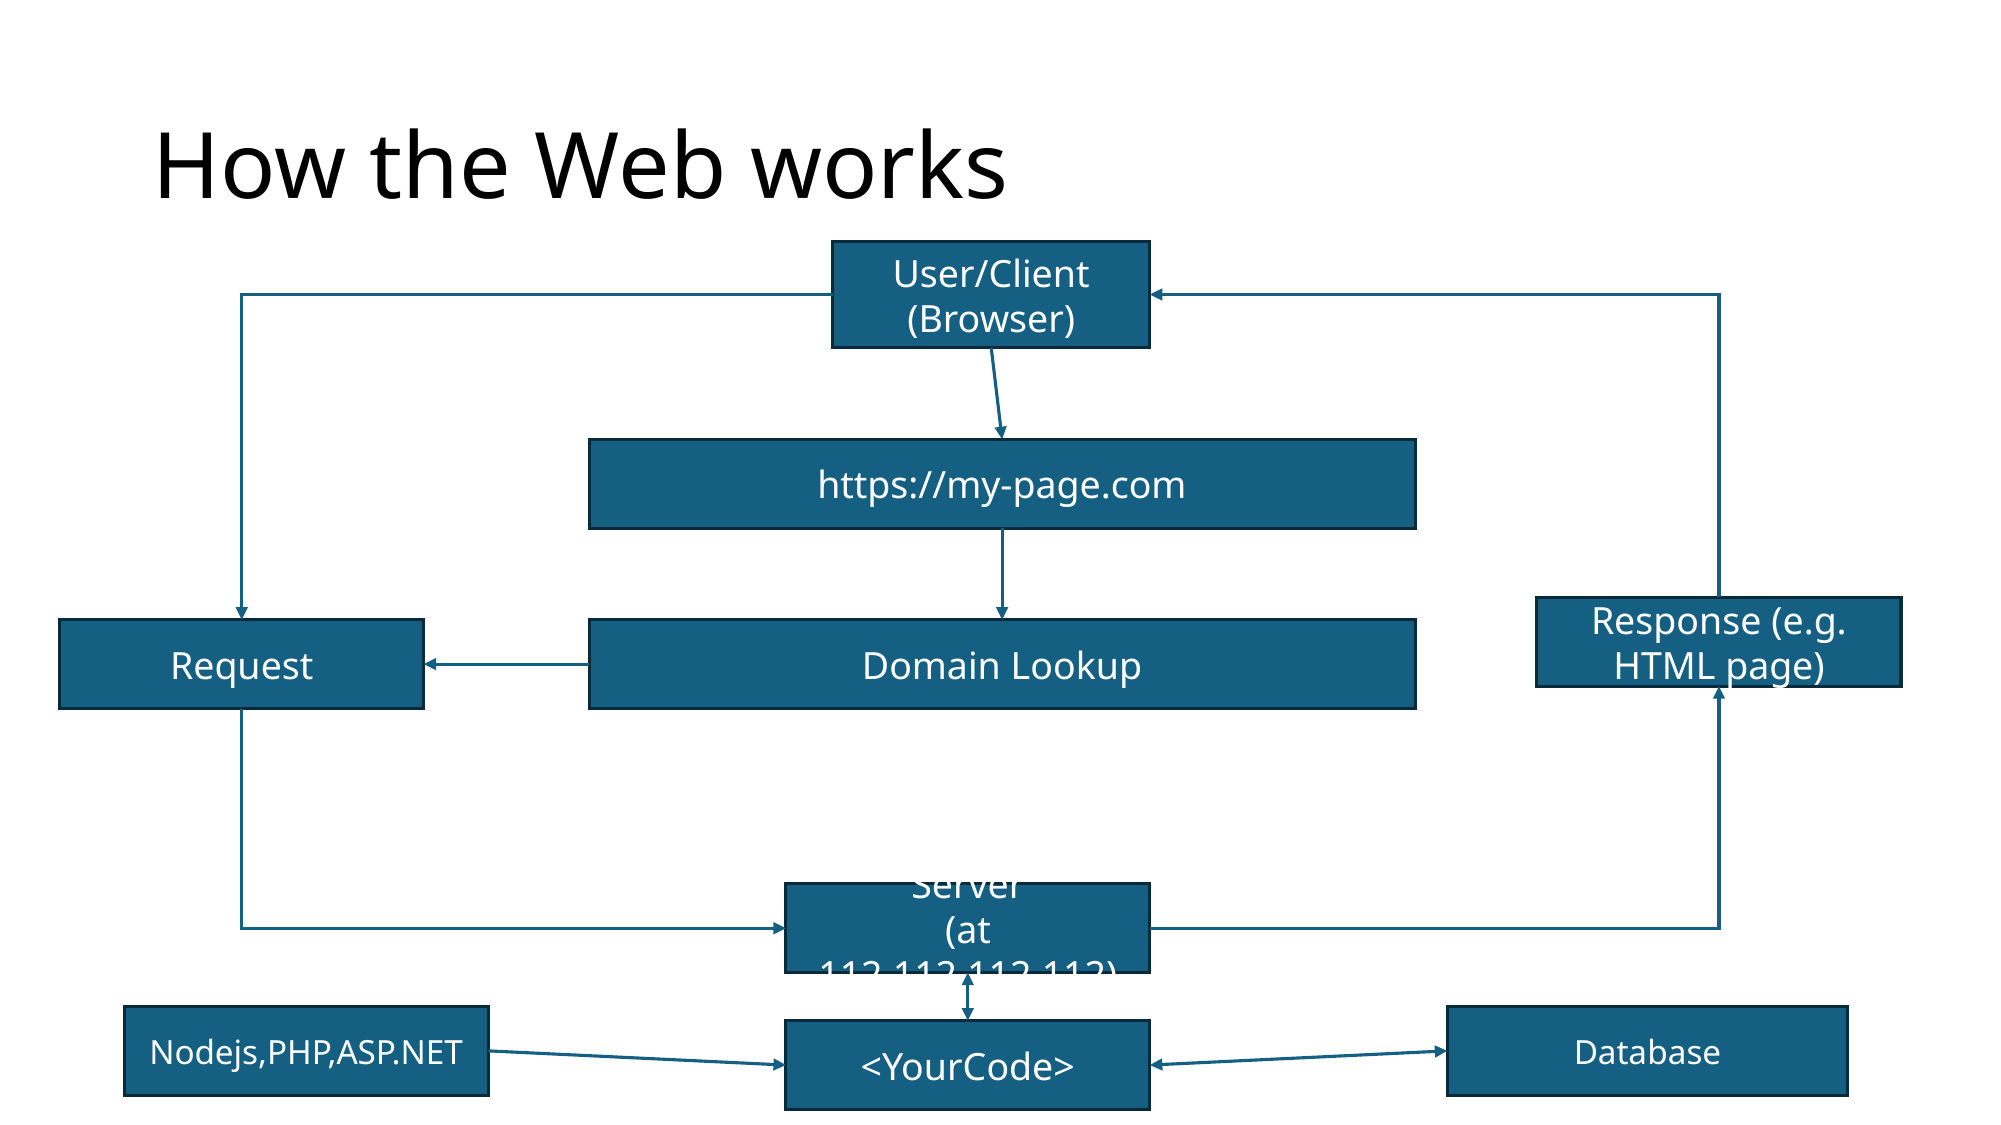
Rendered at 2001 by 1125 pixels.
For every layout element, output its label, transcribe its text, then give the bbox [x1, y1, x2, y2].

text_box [1149, 685, 1720, 929]
text_box Database [1446, 1005, 1849, 1097]
text_box Response (e.g. HTML page) [1587, 596, 1903, 688]
text_box Nodejs,PHP,ASP.NET [123, 1005, 490, 1097]
text_box Request [58, 618, 403, 710]
text_box <YourCode> [784, 1019, 1151, 1111]
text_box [403, 621, 625, 1091]
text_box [1282, 160, 1587, 731]
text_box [487, 1050, 787, 1066]
text_box User/Client (Browser) [831, 240, 1151, 349]
text_box https://my-page.com [834, 438, 1282, 530]
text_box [1149, 1050, 1448, 1066]
text_box Domain Lookup [625, 618, 1282, 710]
text_box Server (at 112.112.112.112) [784, 882, 1151, 974]
title How the Web works [137, 59, 1863, 278]
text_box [241, 294, 834, 621]
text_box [990, 347, 1003, 440]
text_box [943, 996, 993, 1000]
